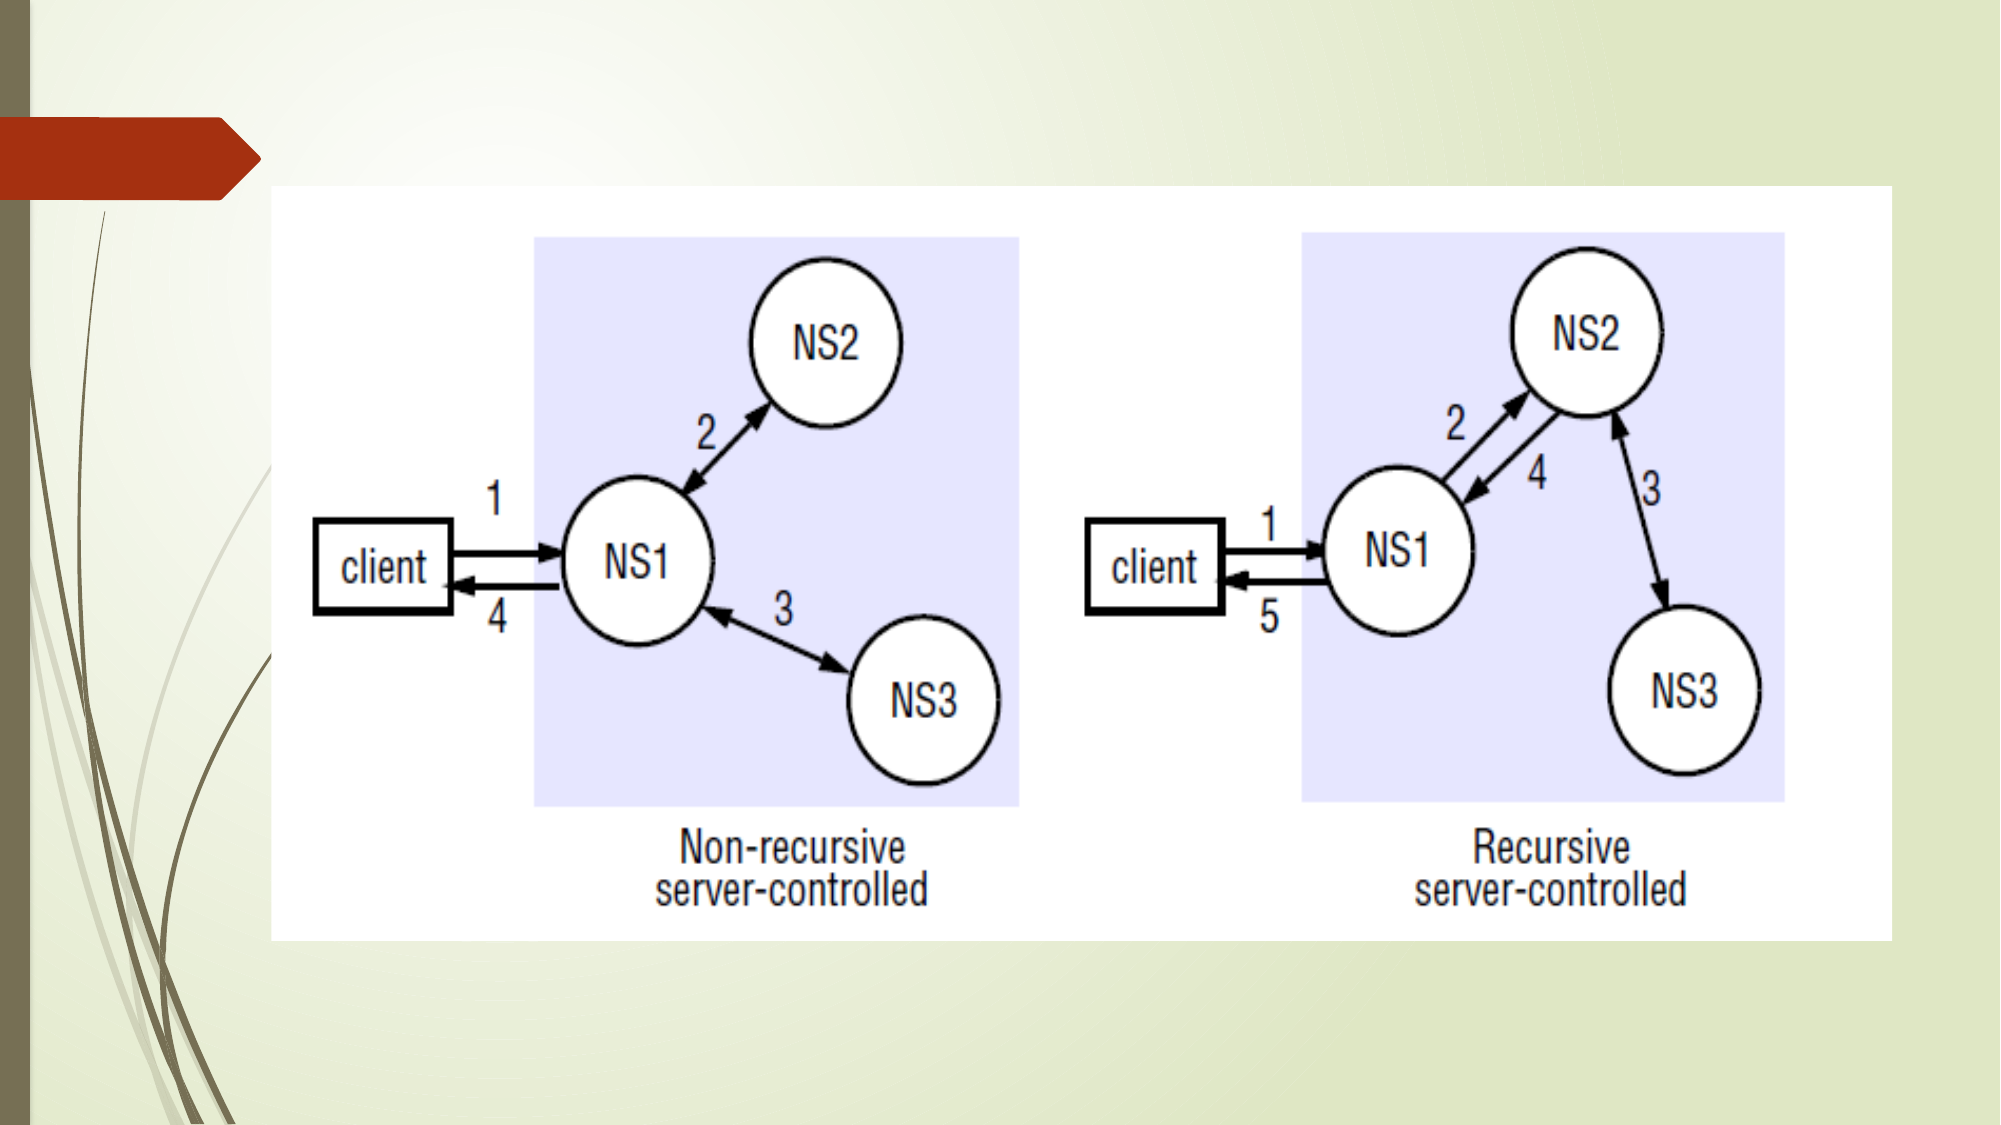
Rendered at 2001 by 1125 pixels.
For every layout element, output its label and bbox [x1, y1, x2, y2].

list [271, 186, 1893, 941]
